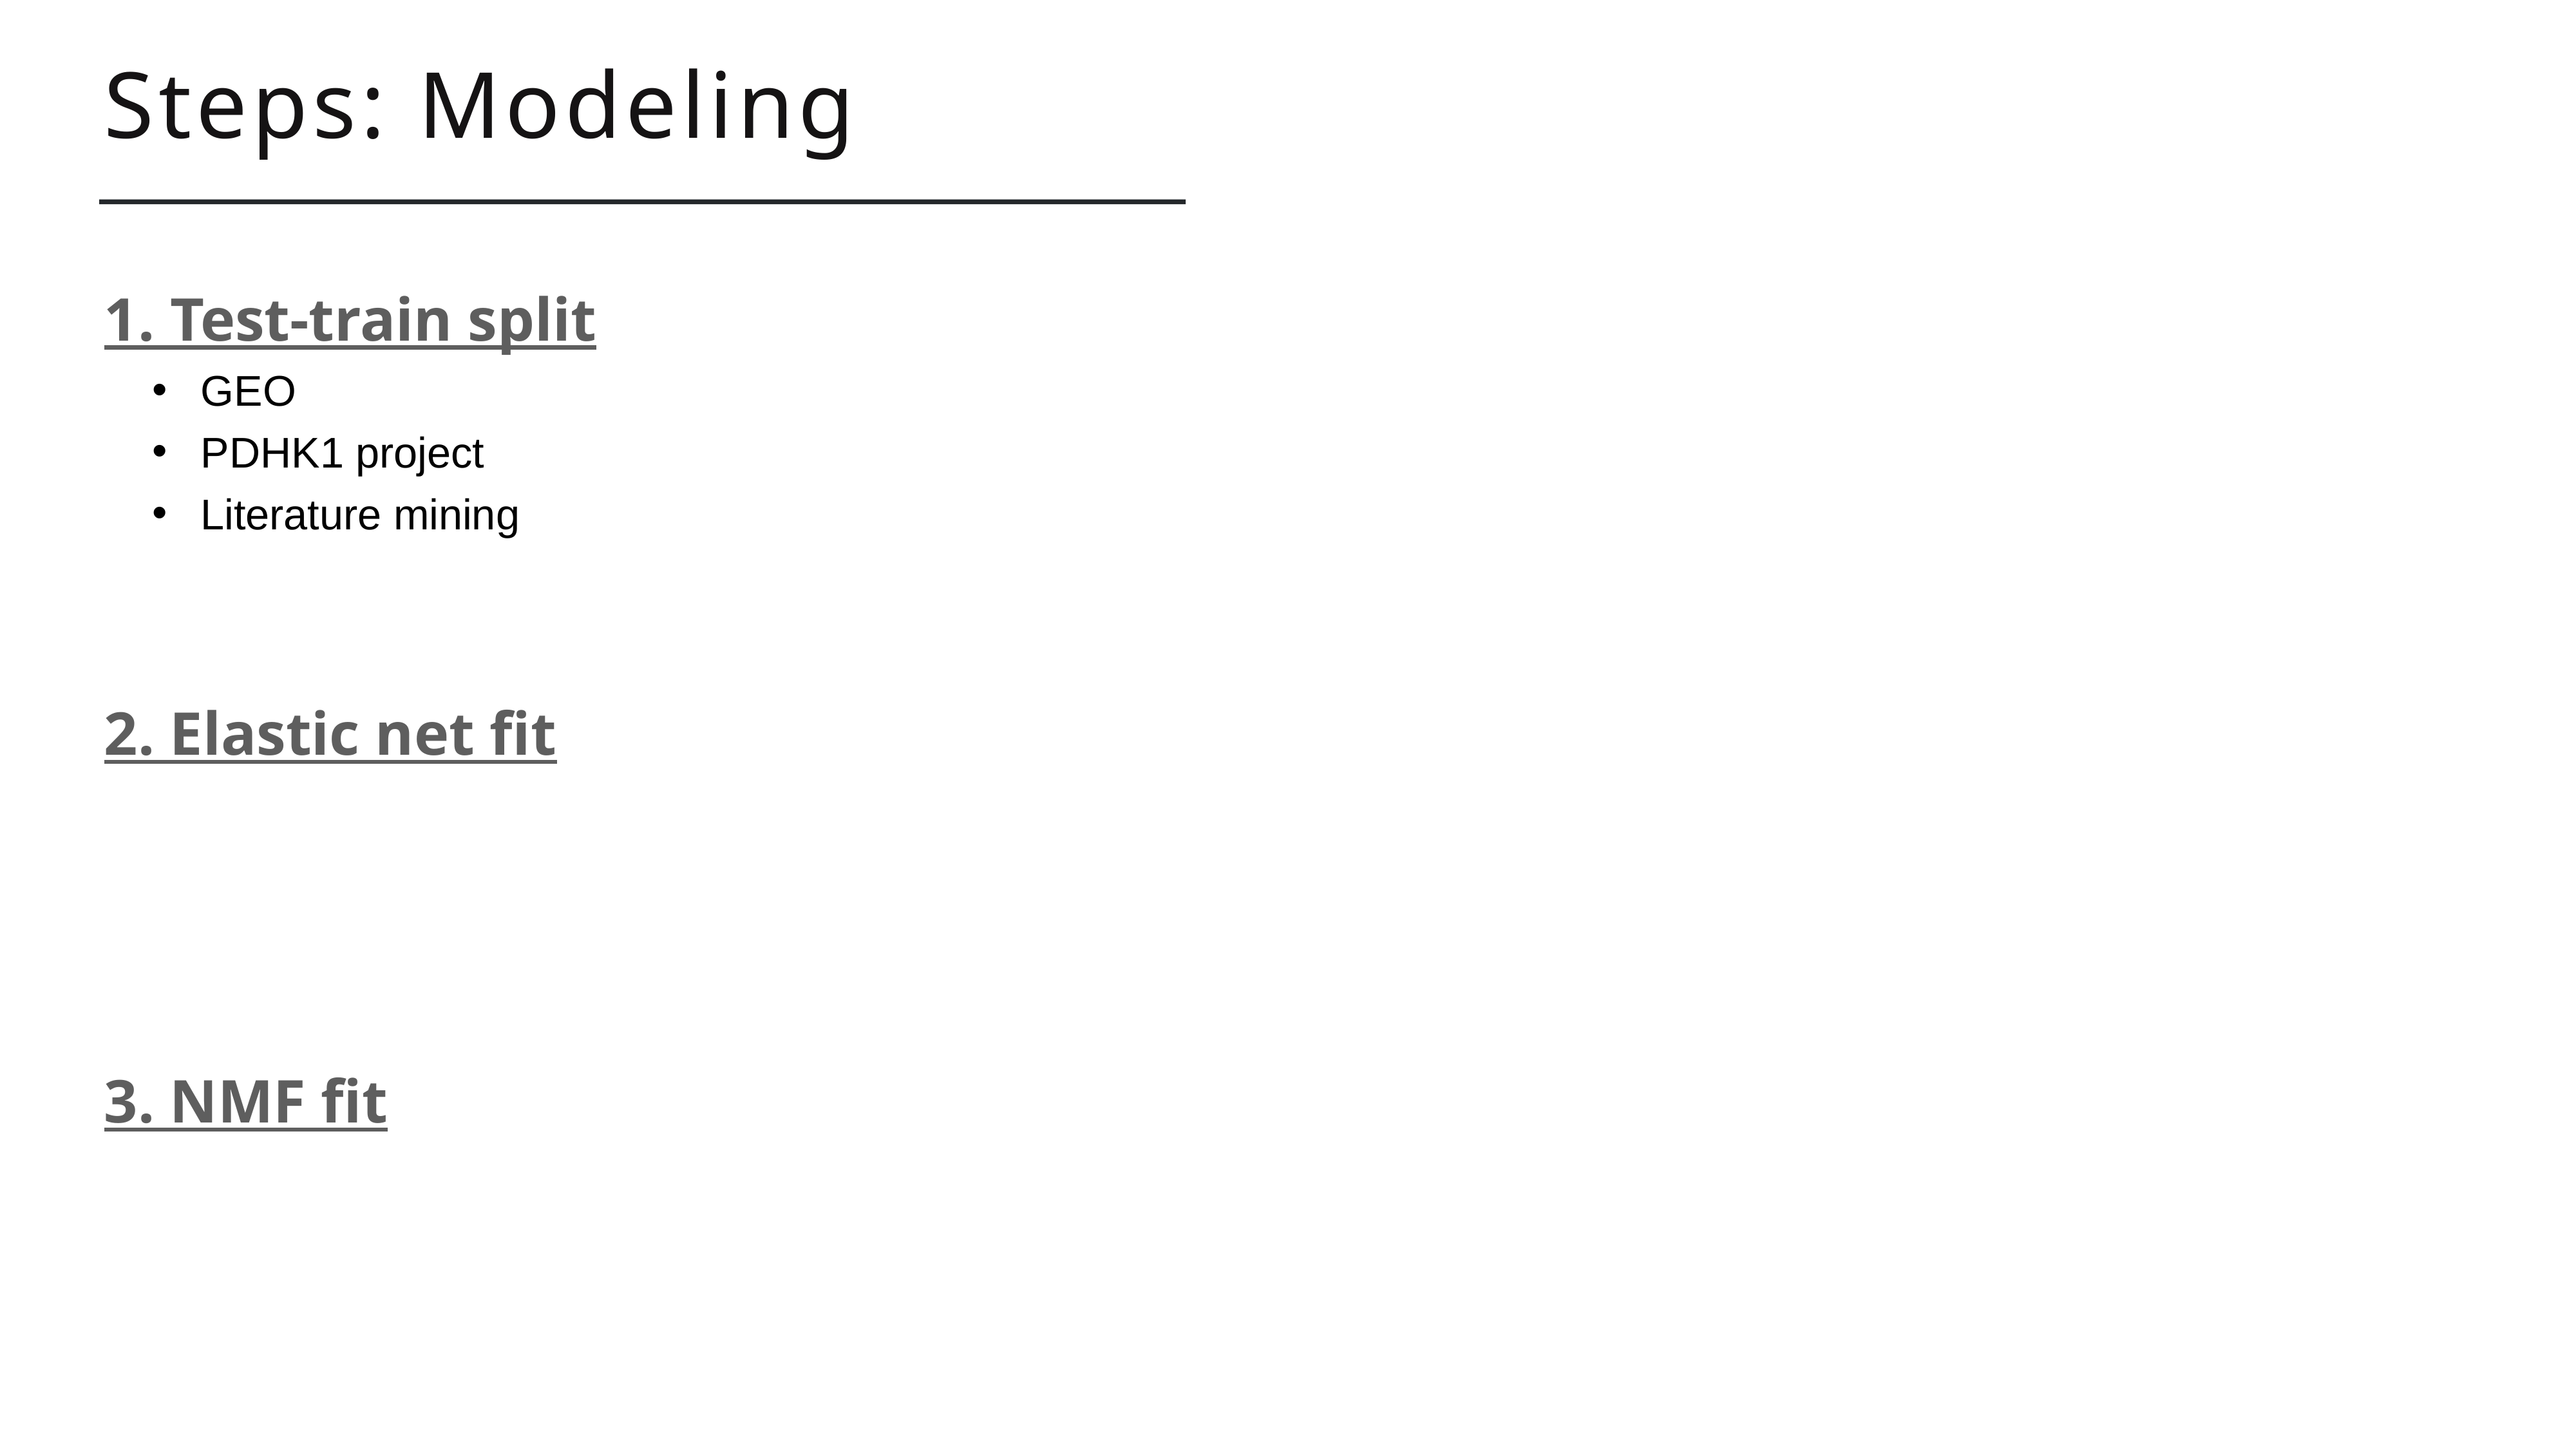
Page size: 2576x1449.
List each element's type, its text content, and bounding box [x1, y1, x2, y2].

text_box Steps: Modeling [99, 42, 1536, 162]
text_box 2. Elastic net fit [99, 677, 730, 772]
text_box [99, 199, 1186, 205]
text_box 3. NMF fit [99, 1045, 730, 1140]
text_box 1. Test-train split GEO PDHK1 project Literature mining [99, 263, 730, 543]
